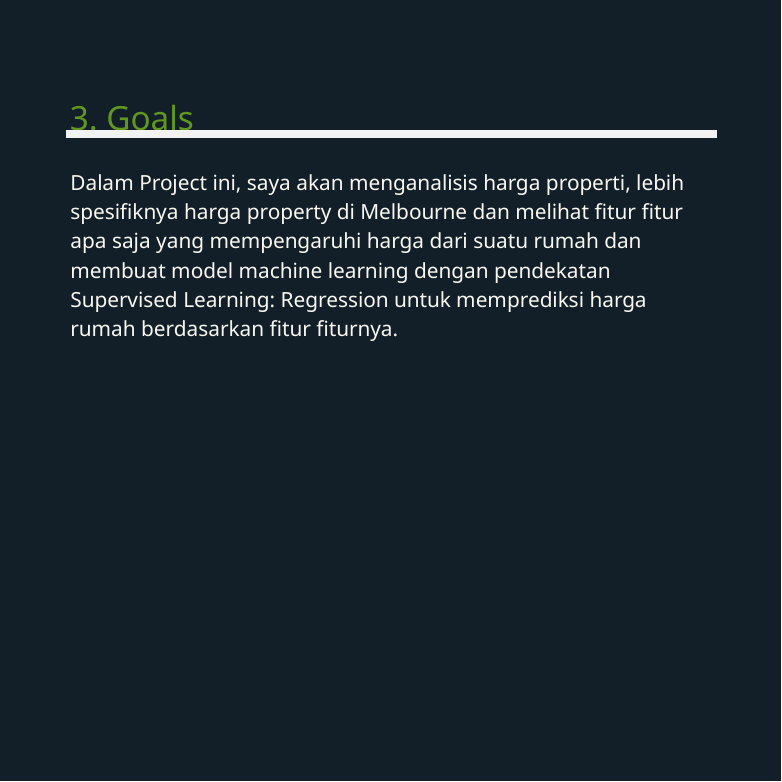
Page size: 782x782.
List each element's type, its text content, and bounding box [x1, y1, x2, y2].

text_box 3. Goals [69, 90, 695, 130]
text_box Dalam Project ini, saya akan menganalisis harga properti, lebih spesifiknya harga property di Melbourne dan melihat fitur fitur apa saja yang mempengaruhi harga dari suatu rumah dan membuat model machine learning dengan pendekatan Supervised Learning: Regression untuk memprediksi harga rumah berdasarkan fitur fiturnya. [70, 165, 696, 341]
